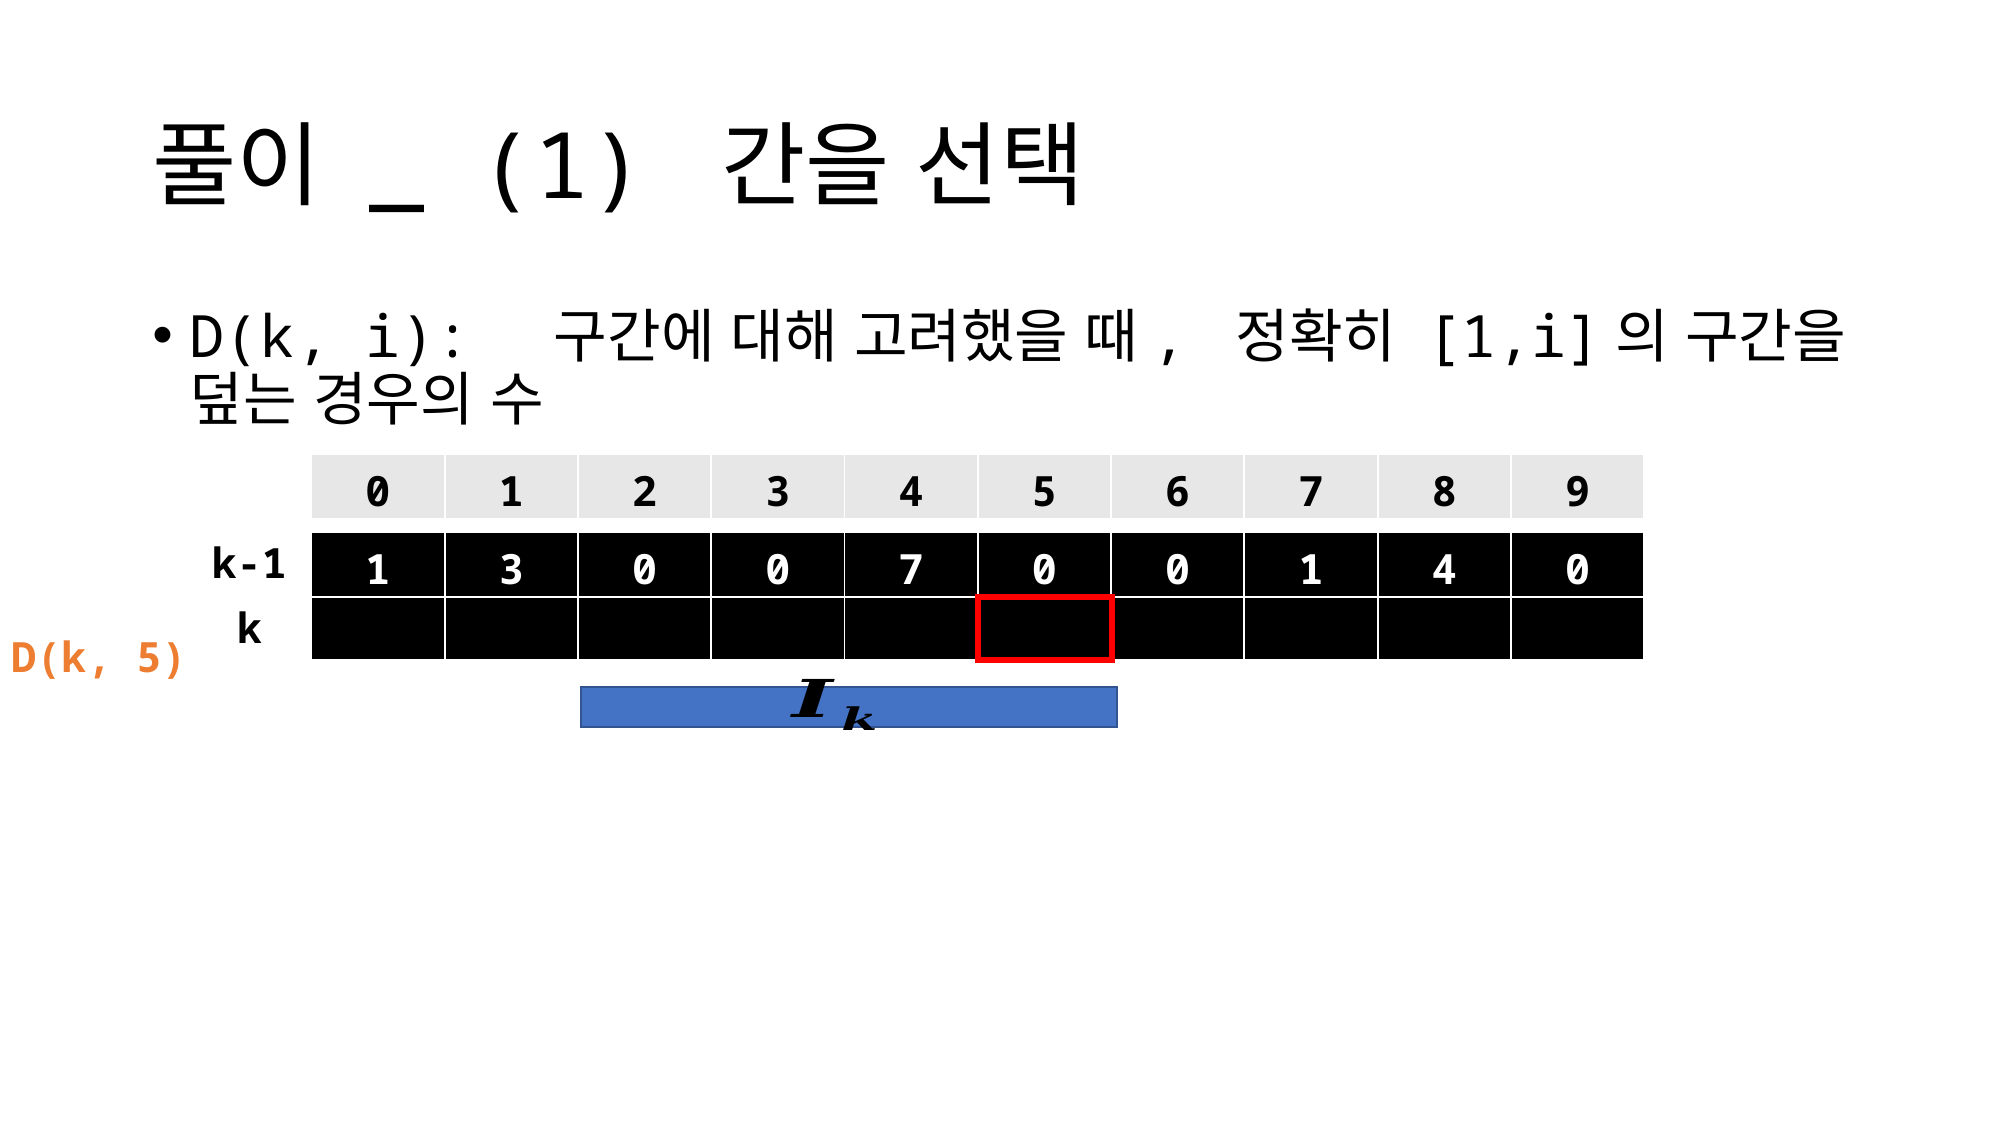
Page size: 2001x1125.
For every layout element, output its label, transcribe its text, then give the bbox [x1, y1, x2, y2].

table_header 3 [712, 455, 844, 518]
table_header 2 [579, 455, 710, 518]
table_header 1 [312, 533, 444, 596]
text_box [580, 686, 1118, 728]
table_header 0 [1512, 533, 1643, 596]
table_header 6 [1112, 455, 1243, 518]
text_box k-1 [197, 529, 302, 595]
table_header 7 [1245, 455, 1377, 518]
table_header 0 [712, 533, 844, 596]
text_box D(k, 5) [0, 623, 202, 689]
table_header 0 [979, 533, 1110, 596]
table_header 4 [1379, 533, 1510, 596]
table_header 5 [979, 455, 1110, 518]
table_header 7 [845, 533, 977, 596]
text_box [977, 596, 1113, 661]
table_header [579, 598, 710, 659]
table_header [312, 598, 444, 659]
table_header 0 [312, 455, 444, 518]
table_header 9 [1512, 455, 1643, 518]
table_header [1113, 598, 1243, 659]
text_box k [222, 594, 277, 660]
table_header 4 [845, 455, 977, 518]
table_header 1 [446, 455, 577, 518]
table_header 0 [1112, 533, 1243, 596]
table_header [446, 598, 577, 659]
table_header [1512, 598, 1643, 659]
table_header 3 [446, 533, 577, 596]
table_header 8 [1379, 455, 1510, 518]
table_header [1245, 598, 1377, 659]
table_header 1 [1245, 533, 1377, 596]
table_header 0 [579, 533, 710, 596]
table_header [1379, 598, 1510, 659]
table_header [712, 598, 844, 659]
table_header [845, 598, 977, 659]
